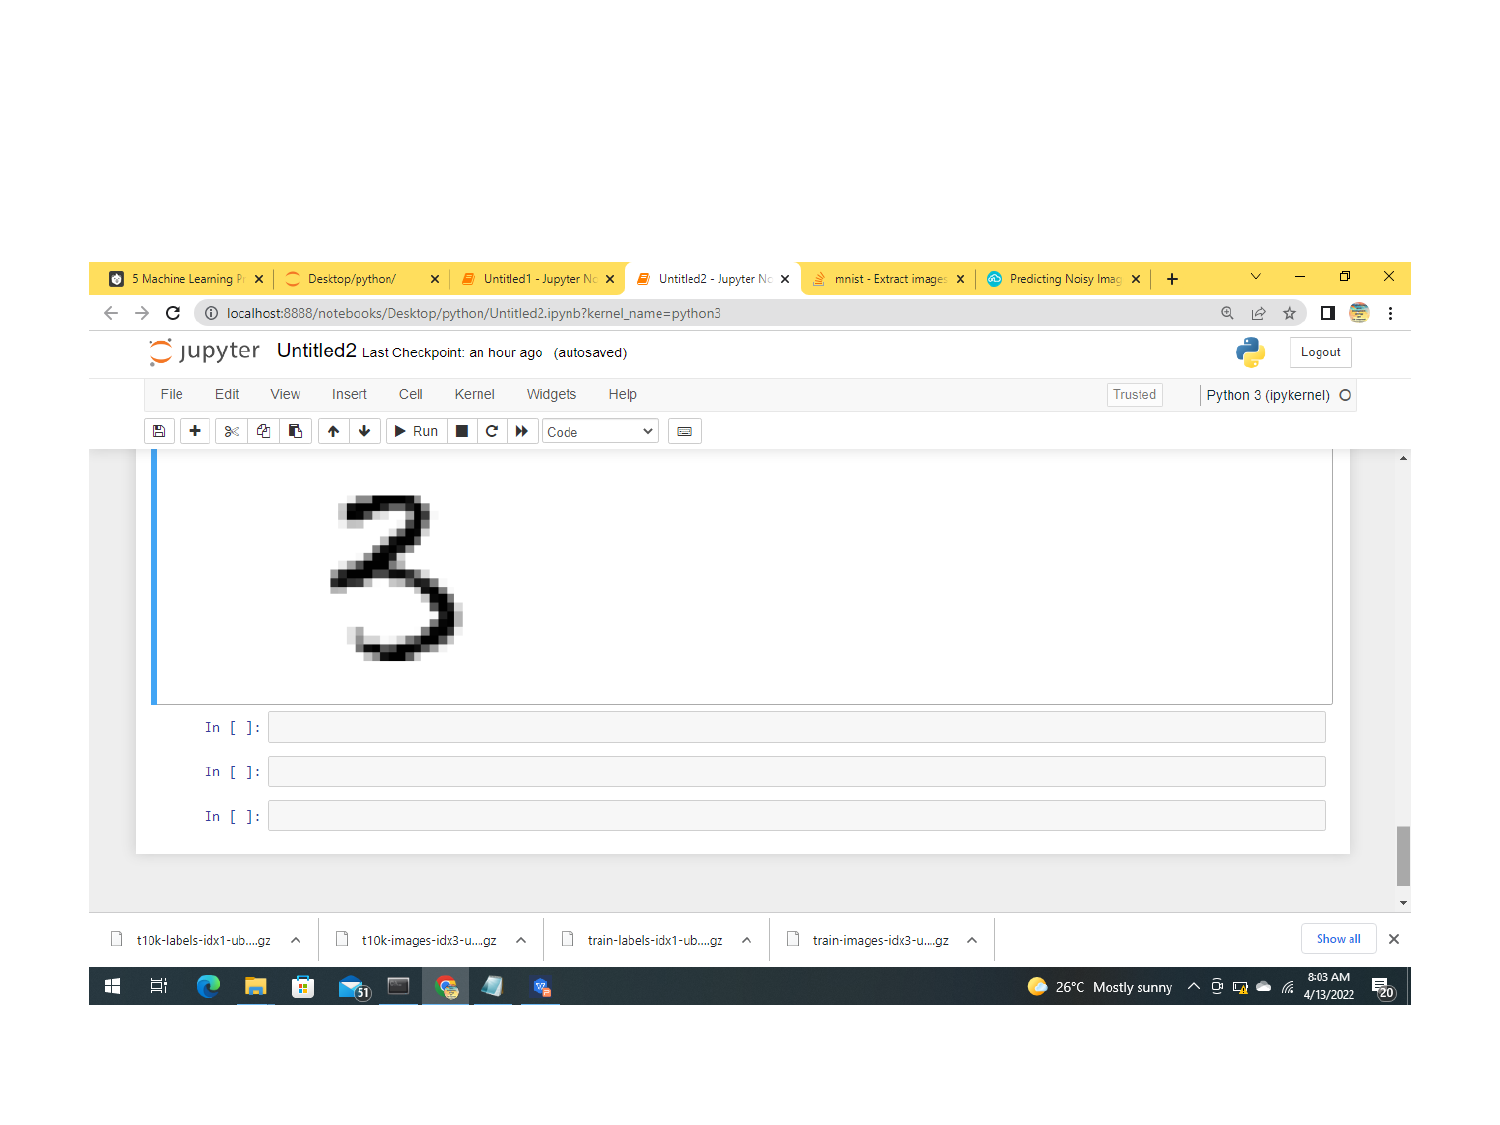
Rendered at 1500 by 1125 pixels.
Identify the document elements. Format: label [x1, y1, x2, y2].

list [89, 262, 1411, 1006]
